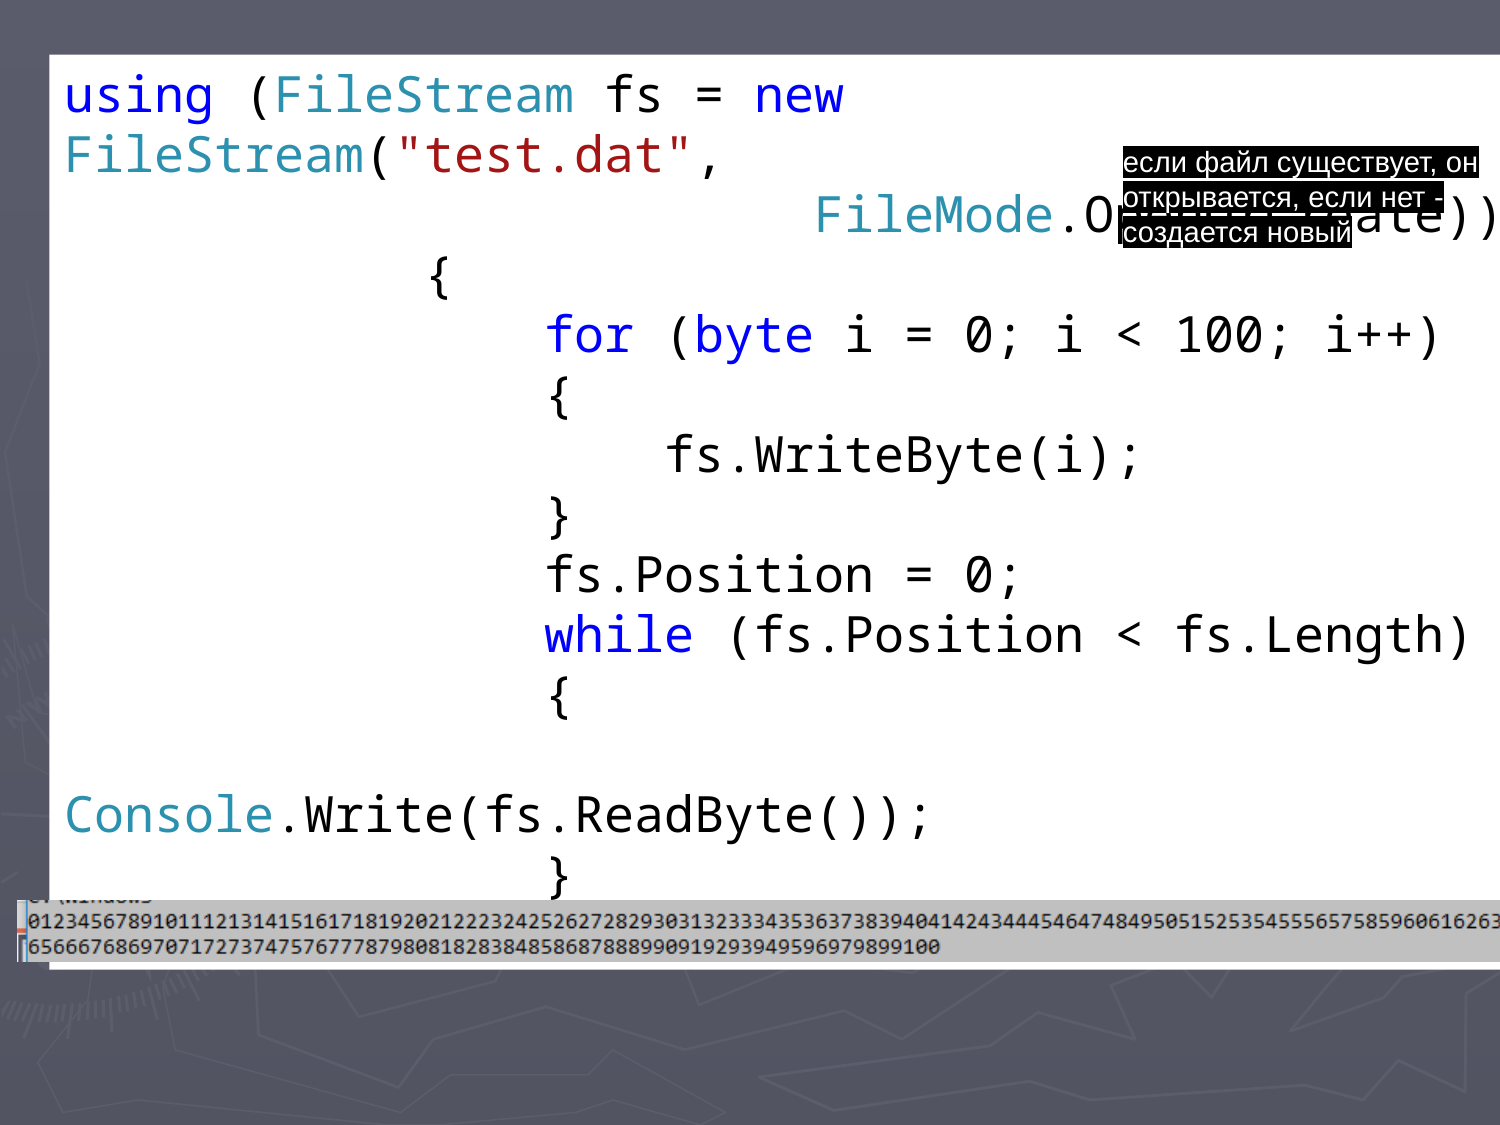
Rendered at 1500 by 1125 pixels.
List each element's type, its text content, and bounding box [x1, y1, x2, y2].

text_box если файл существует, он открывается, если нет - создается новый [1107, 127, 1500, 263]
text_box using (FileStream fs = new FileStream("test.dat", FileMode.OpenOrCreate)) { for (byte i = 0; i < 100; i++) { fs.WriteByte(i); } fs.Position = 0; while (fs.Position < fs.Length) { Console.Write(fs.ReadByte()); } } [49, 54, 1500, 899]
picture [16, 900, 1500, 962]
